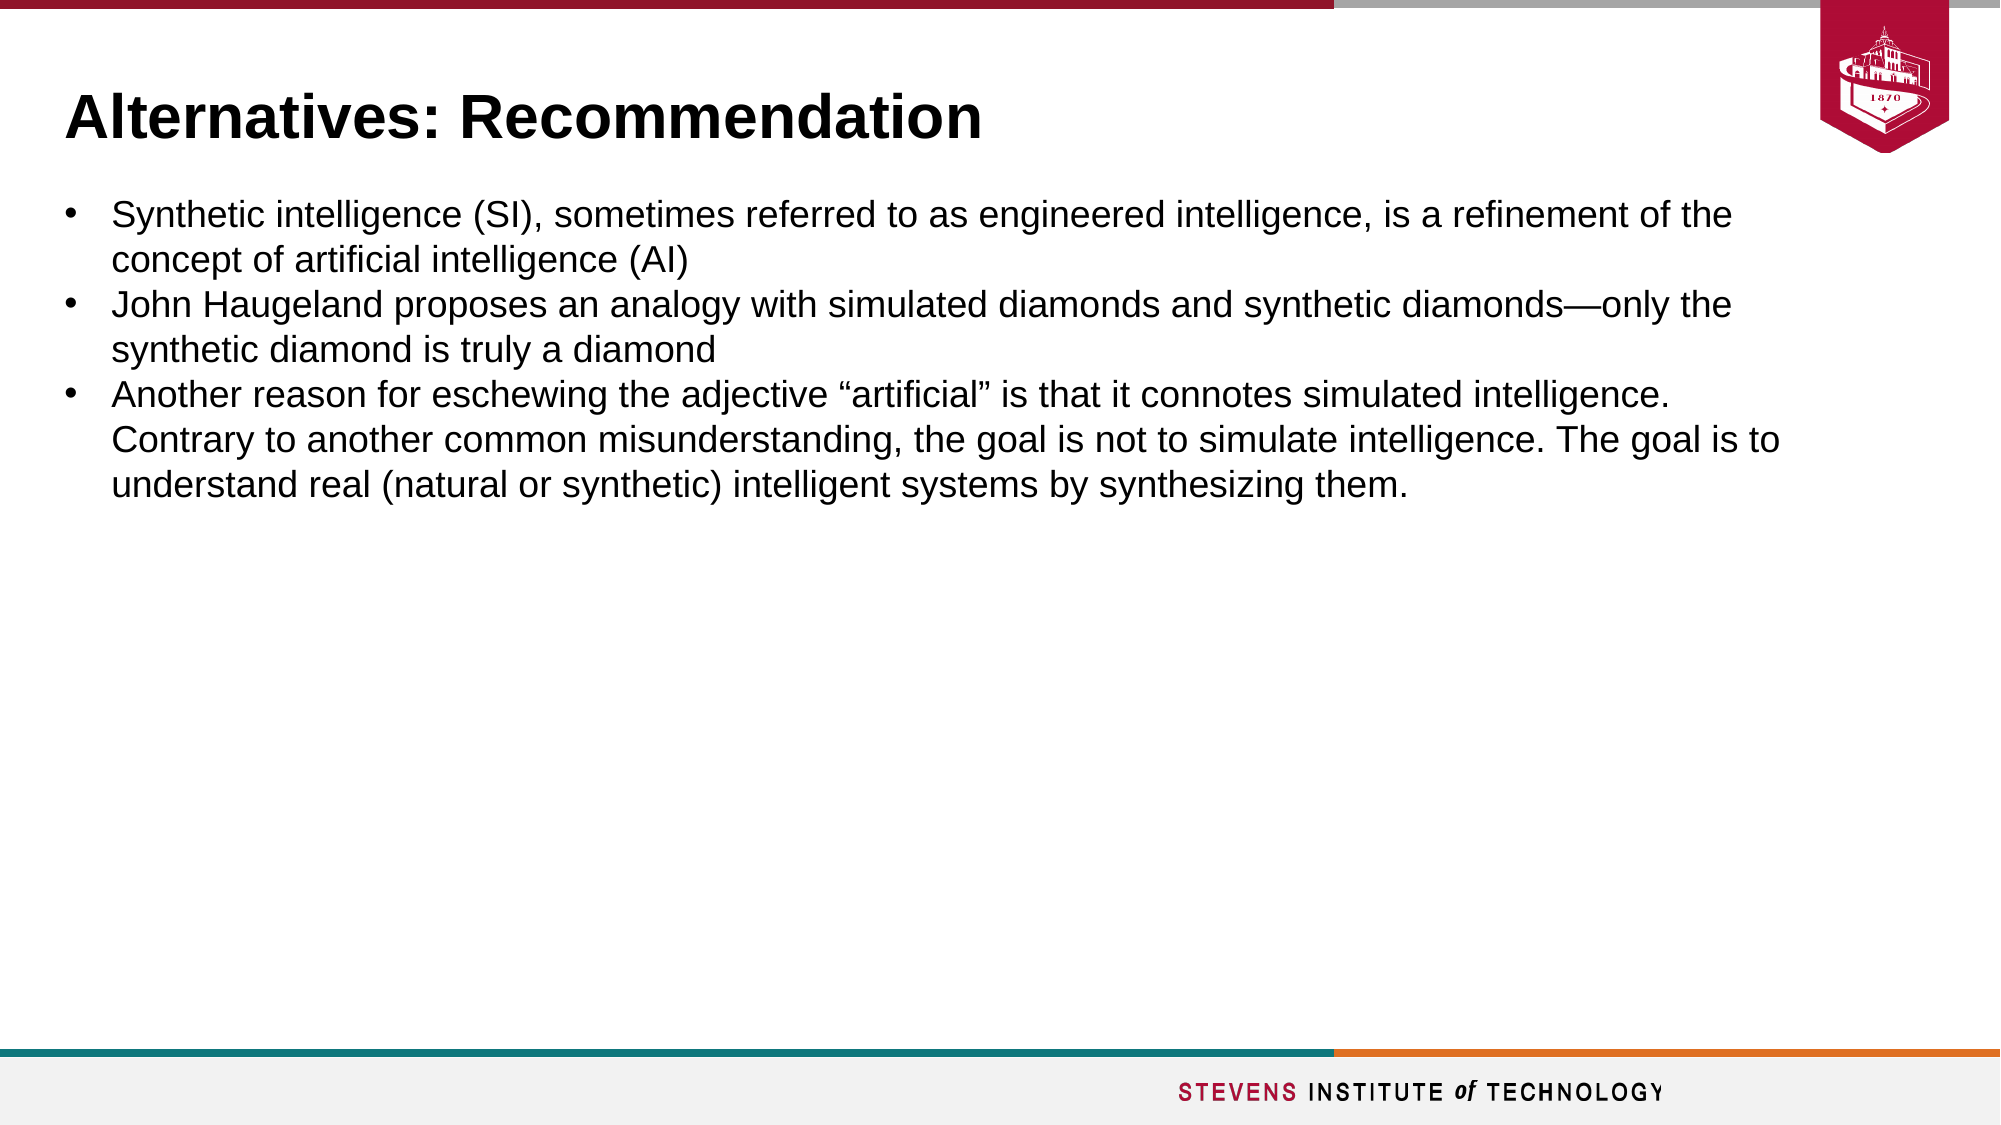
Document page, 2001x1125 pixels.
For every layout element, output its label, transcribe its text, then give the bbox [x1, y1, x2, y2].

title Alternatives: Recommendation [49, 68, 1647, 157]
picture [1820, 0, 1950, 153]
text_box Synthetic intelligence (SI), sometimes referred to as engineered intelligence, is a refinement of the concept of artificial intelligence (AI) John Haugeland proposes an analogy with simulated diamonds and synthetic diamonds—only the synthetic diamond is truly a diamond Another reason for eschewing the adjective “artificial” is that it connotes simulated intelligence. Contrary to another common misunderstanding, the goal is not to simulate intelligence. The goal is to understand real (natural or synthetic) intelligent systems by synthesizing them. [49, 182, 1821, 558]
picture [1179, 1080, 1661, 1101]
